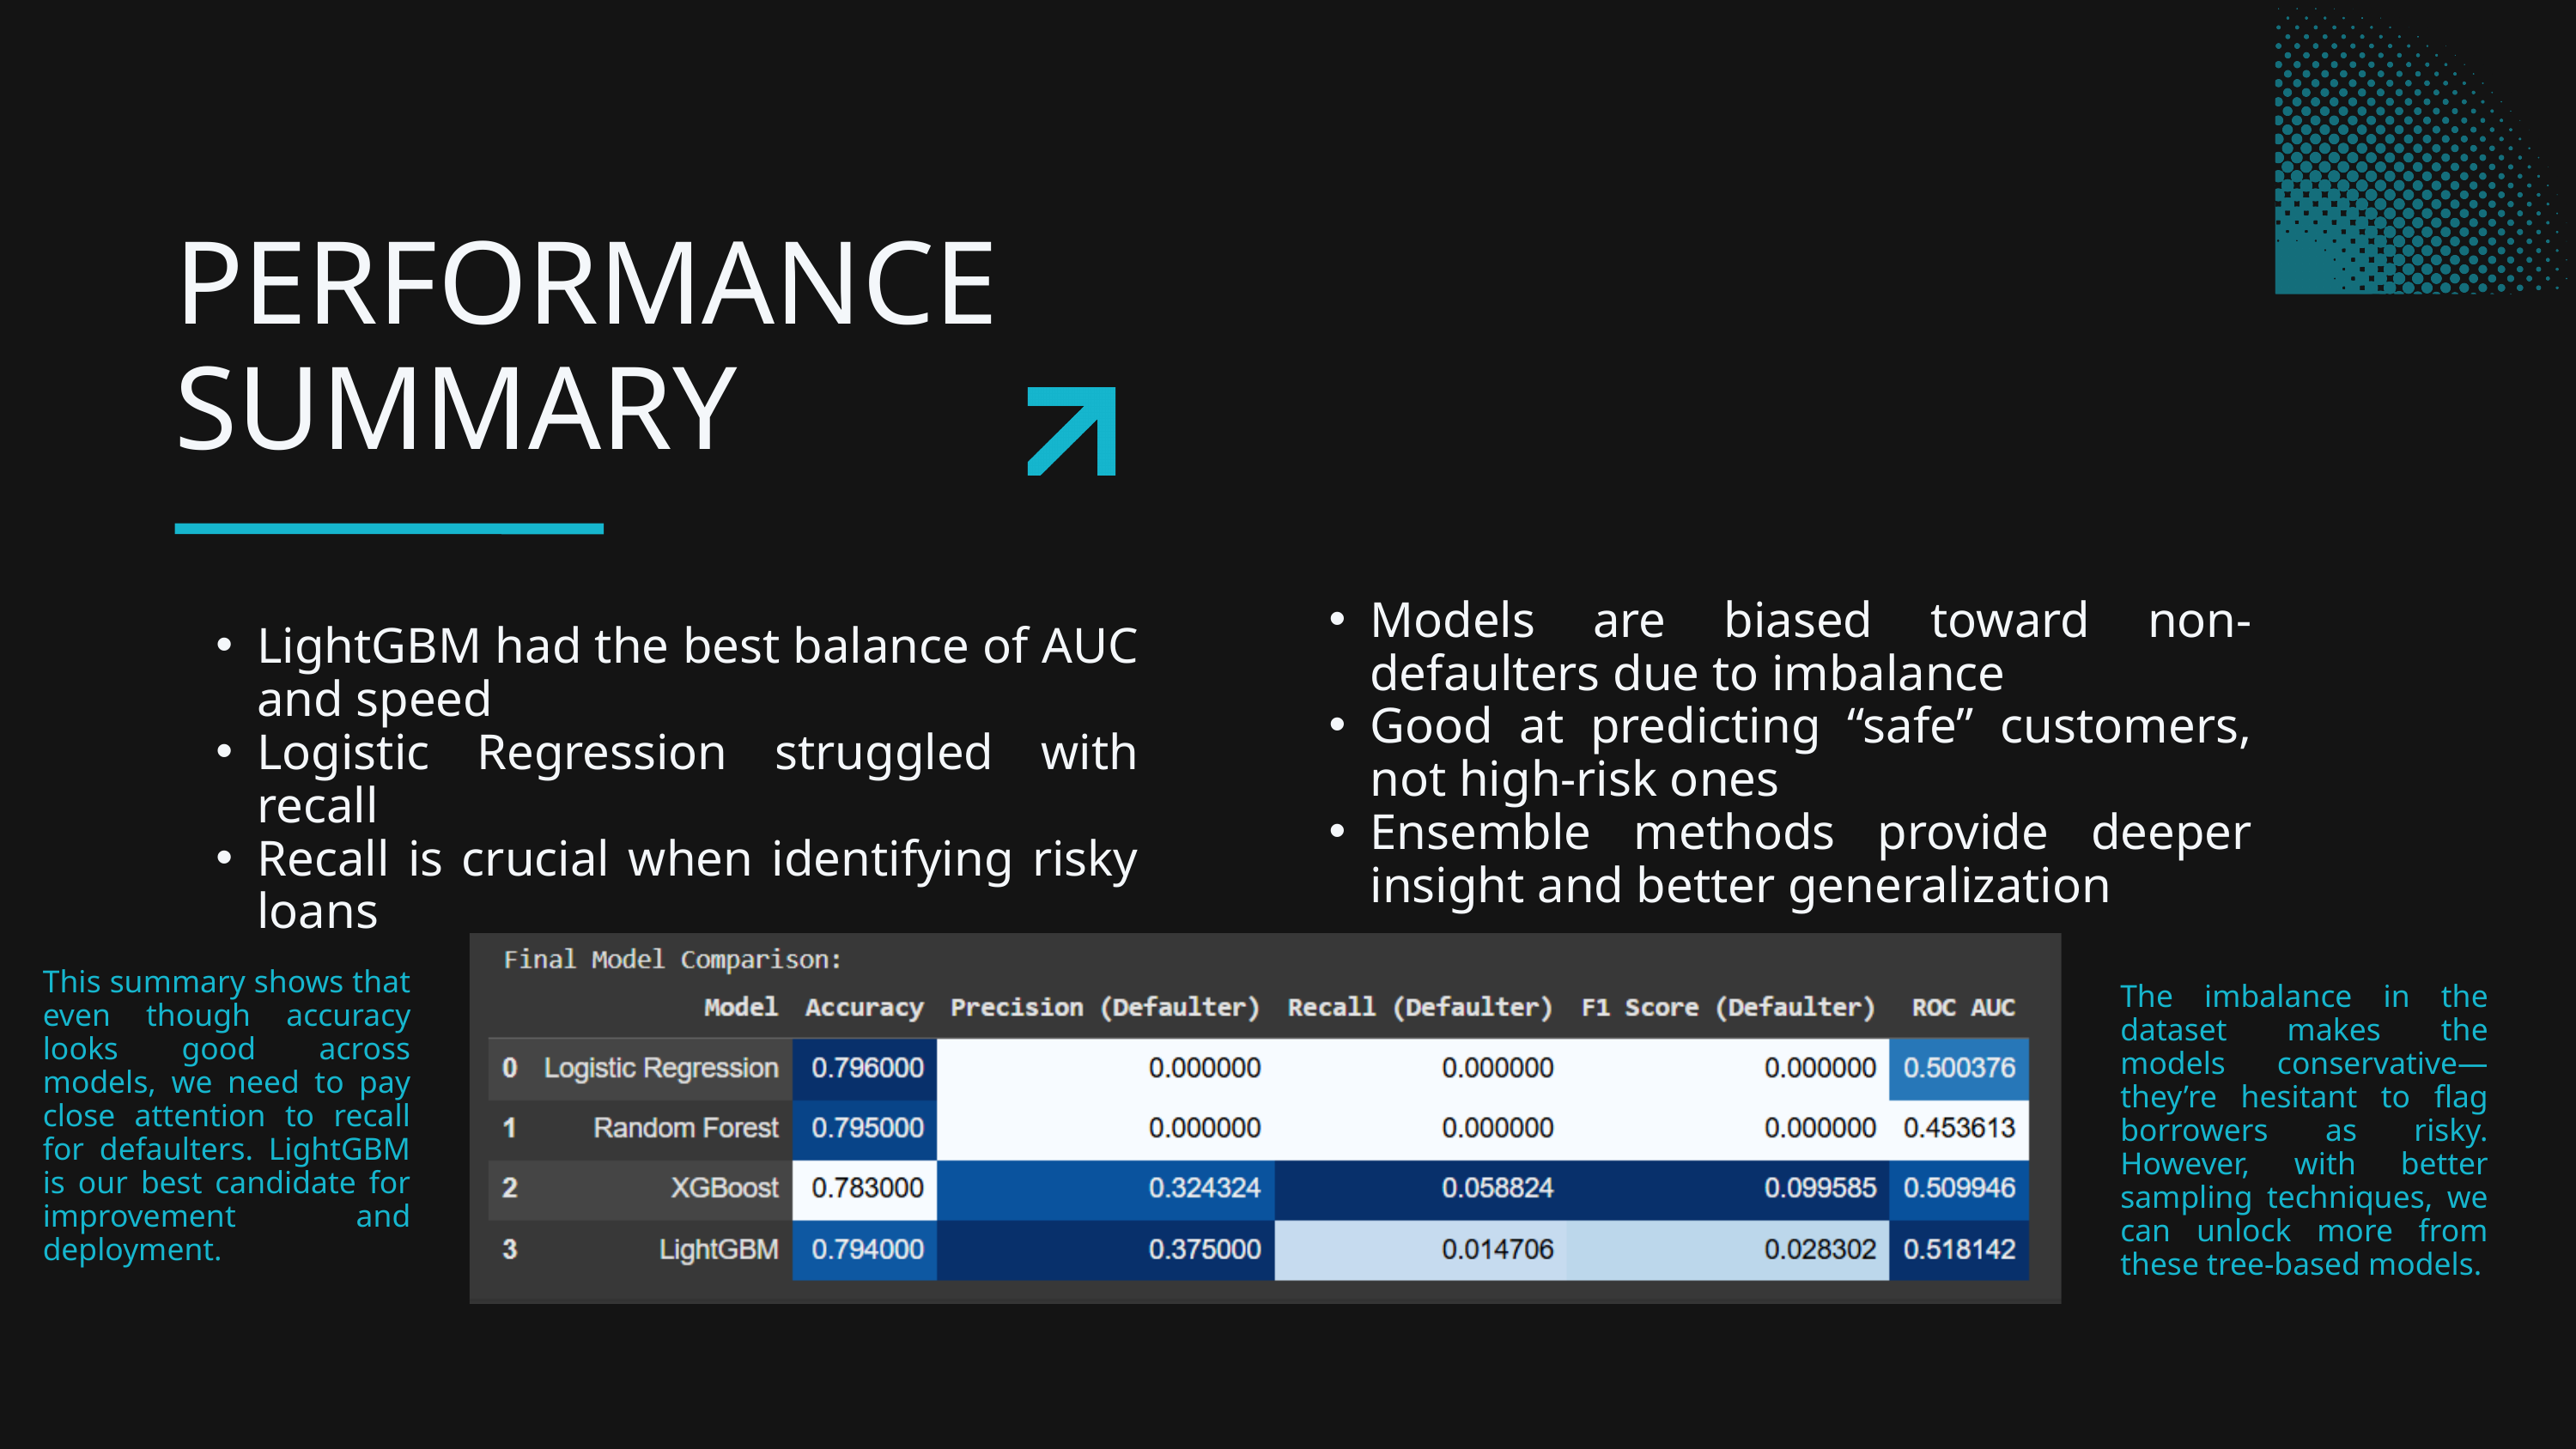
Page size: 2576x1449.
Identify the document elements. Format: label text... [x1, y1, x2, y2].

text_box PERFORMANCE SUMMARY [174, 221, 1177, 473]
text_box The imbalance in the dataset makes the models conservative—they’re hesitant to flag borrowers as risky. However, with better sampling techniques, we can unlock more from these tree-based models. [2120, 979, 2488, 1282]
text_box LightGBM had the best balance of AUC and speed Logistic Regression struggled with recall Recall is crucial when identifying risky loans [174, 620, 1139, 939]
text_box [2275, 0, 2576, 295]
text_box This summary shows that even though accuracy looks good across models, we need to pay close attention to recall for defaulters. LightGBM is our best candidate for improvement and deployment. [42, 965, 411, 1267]
text_box [1027, 387, 1116, 476]
text_box Models are biased toward non-defaulters due to imbalance Good at predicting “safe” customers, not high-risk ones Ensemble methods provide deeper insight and better generalization [1288, 593, 2252, 912]
text_box [469, 933, 2062, 1304]
